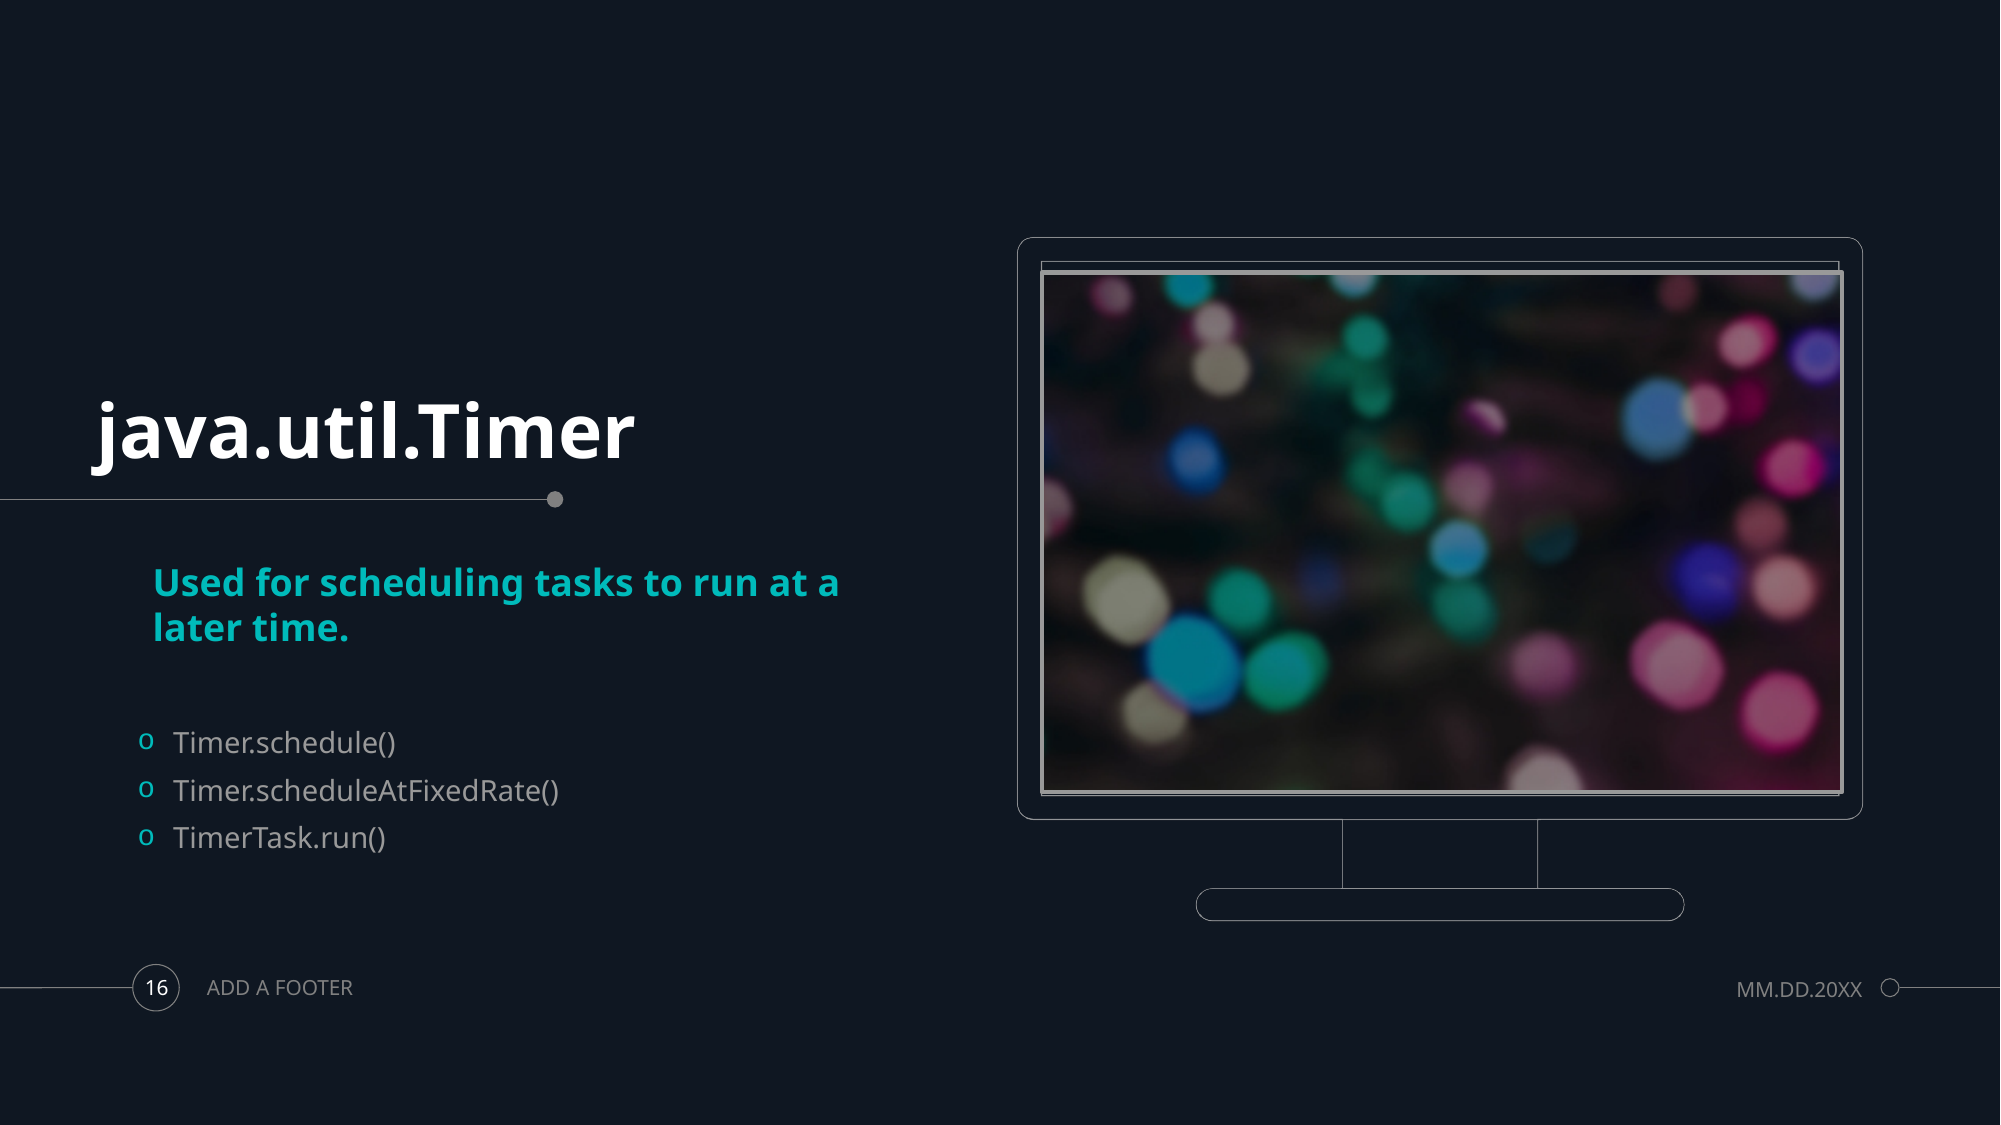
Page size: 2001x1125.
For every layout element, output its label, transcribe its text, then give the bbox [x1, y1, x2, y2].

list Timer.schedule() Timer.scheduleAtFixedRate() TimerTask.run() [137, 724, 869, 943]
title java.util.Timer [96, 342, 137, 475]
list Used for scheduling tasks to run at a later time. [137, 277, 867, 931]
footer ADD A FOOTER [191, 964, 671, 1014]
picture [1015, 235, 1865, 923]
slide_number MM.DD.20XX [1643, 964, 1863, 1014]
slide_number 16 [127, 964, 186, 1014]
